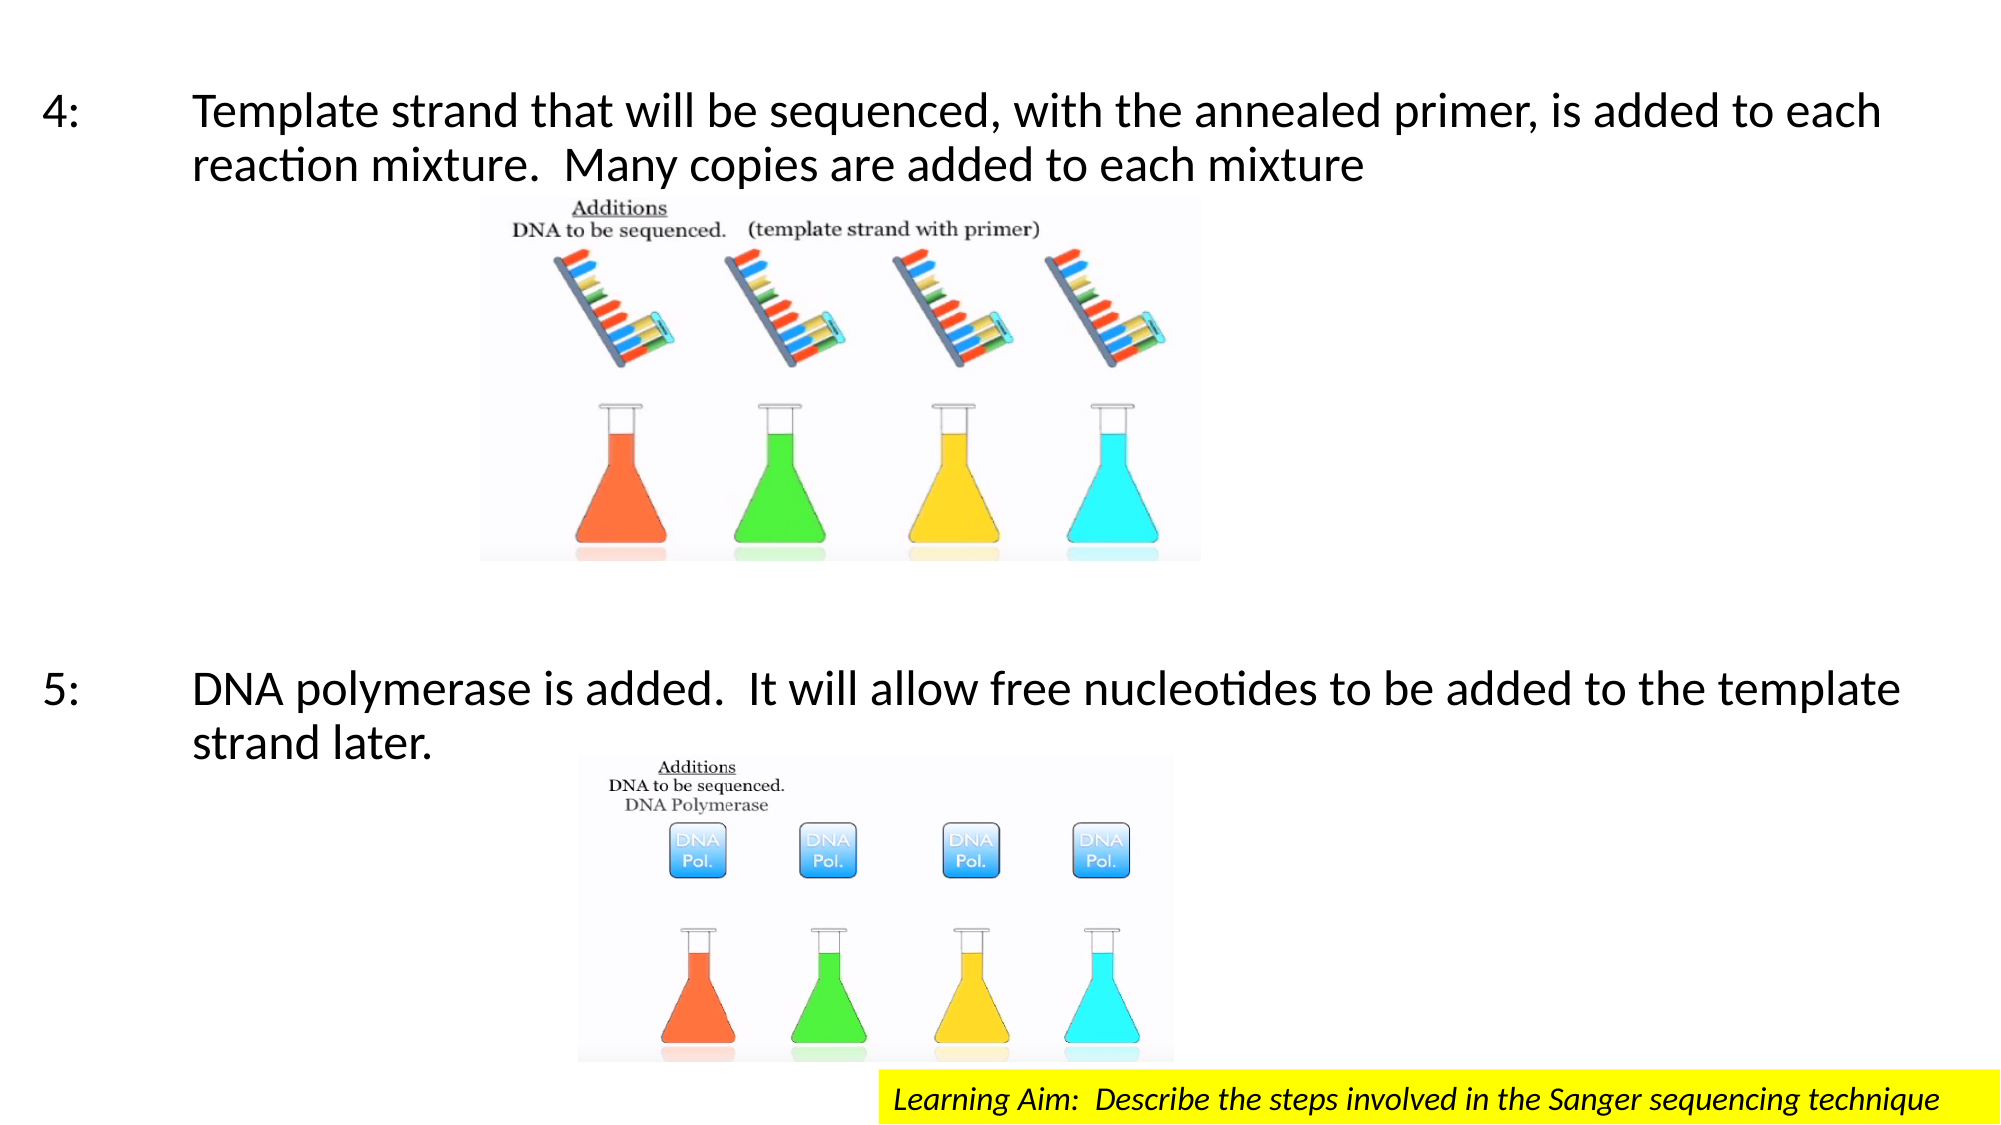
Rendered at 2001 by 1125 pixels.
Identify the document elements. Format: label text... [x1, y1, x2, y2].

text_box Learning Aim: Describe the steps involved in the Sanger sequencing technique [878, 1069, 2000, 1125]
list 4: Template strand that will be sequenced, with the annealed primer, is added to each reaction mixture. Many copies are added to each mixture 5: DNA polymerase is added. It will allow free nucleotides to be added to the template strand later. [27, 77, 1949, 1109]
picture [578, 755, 1174, 1062]
picture [479, 197, 1201, 561]
